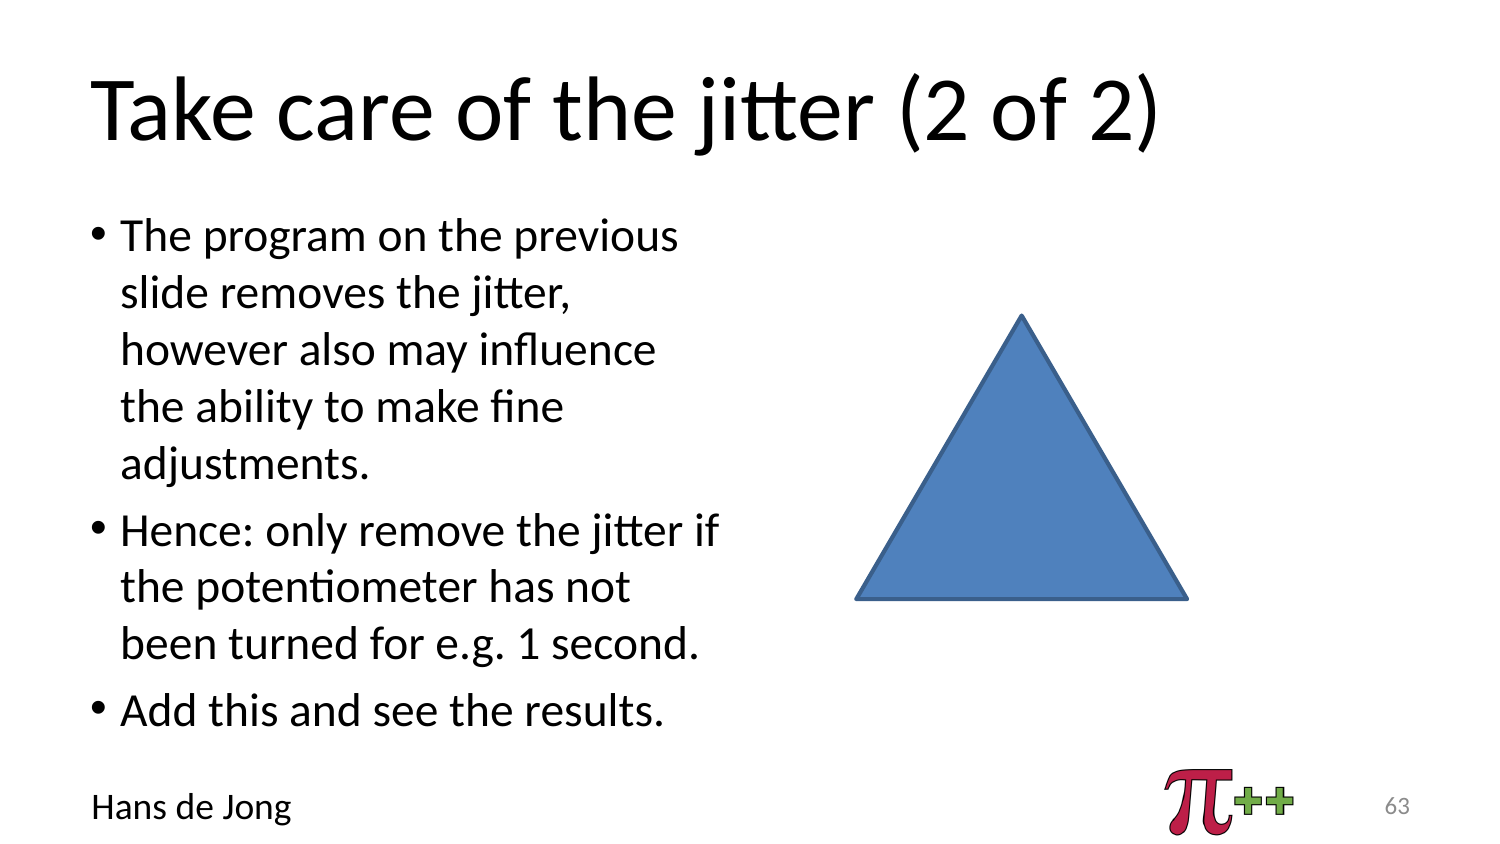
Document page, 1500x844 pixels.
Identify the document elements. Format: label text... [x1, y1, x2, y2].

text_box [854, 313, 1189, 602]
list The program on the previous slide removes the jitter, however also may influence the ability to make fine adjustments. Hence: only remove the jitter if the potentiometer has not been turned for e.g. 1 second. Add this and see the results. [75, 196, 739, 754]
slide_number 63 [1340, 782, 1425, 827]
title Take care of the jitter (2 of 2) [75, 33, 1425, 175]
picture [1163, 768, 1294, 836]
